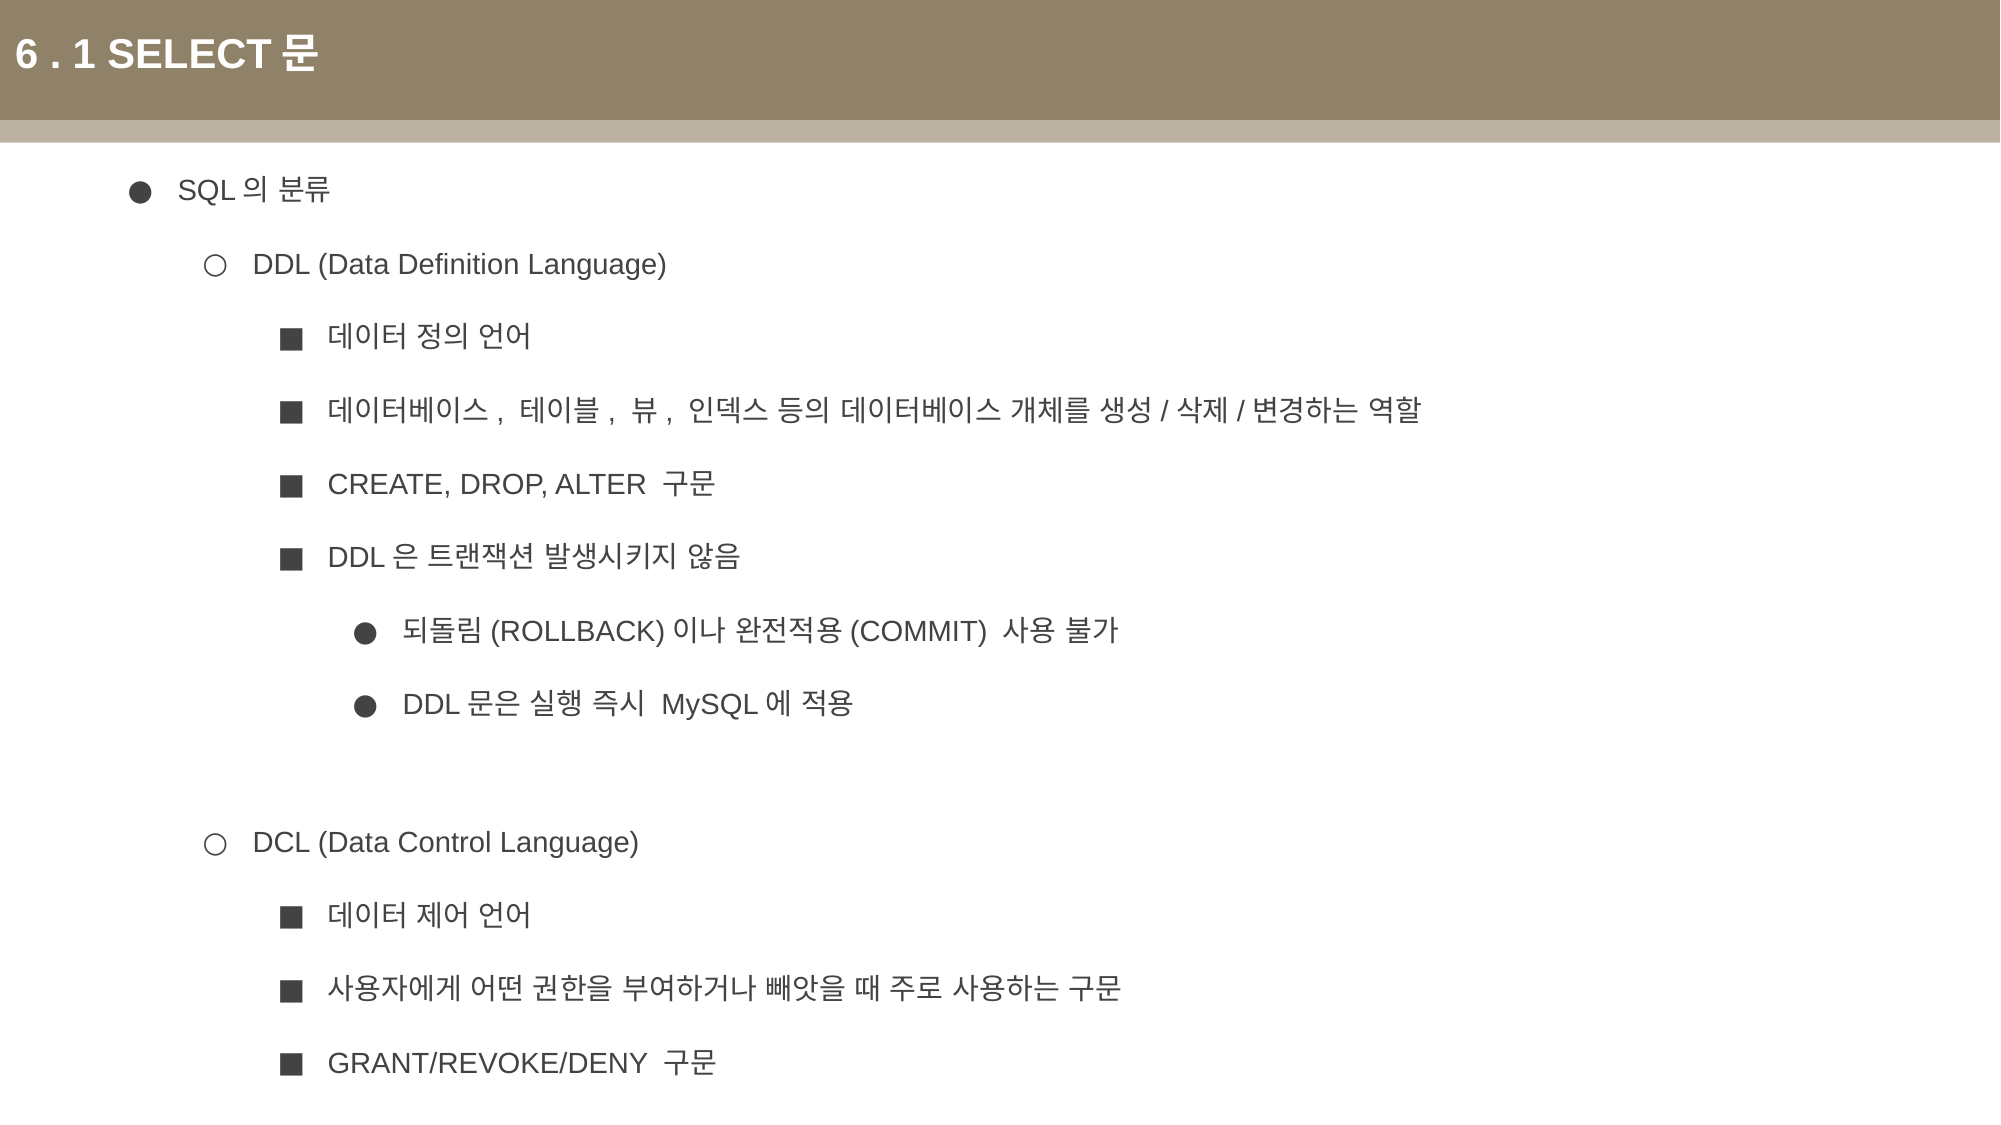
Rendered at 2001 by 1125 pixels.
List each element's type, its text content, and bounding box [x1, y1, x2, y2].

text_box 6 . 1 SELECT문 [0, 12, 1864, 138]
list SQL의 분류 DDL (Data Definition Language) 데이터 정의 언어 데이터베이스, 테이블, 뷰, 인덱스 등의 데이터베이스 개체를 생성/삭제/변경하는 역할 CREATE, DROP, ALTER 구문 DDL은 트랜잭션 발생시키지 않음 되돌림(ROLLBACK)이나 완전적용(COMMIT) 사용 불가 DDL문은 실행 즉시 MySQL에 적용 DCL (Data Control Language) 데이터 제어 언어 사용자에게 어떤 권한을 부여하거나 빼앗을 때 주로 사용하는 구문 GRANT/REVOKE/DENY 구문 [87, 151, 1513, 1089]
